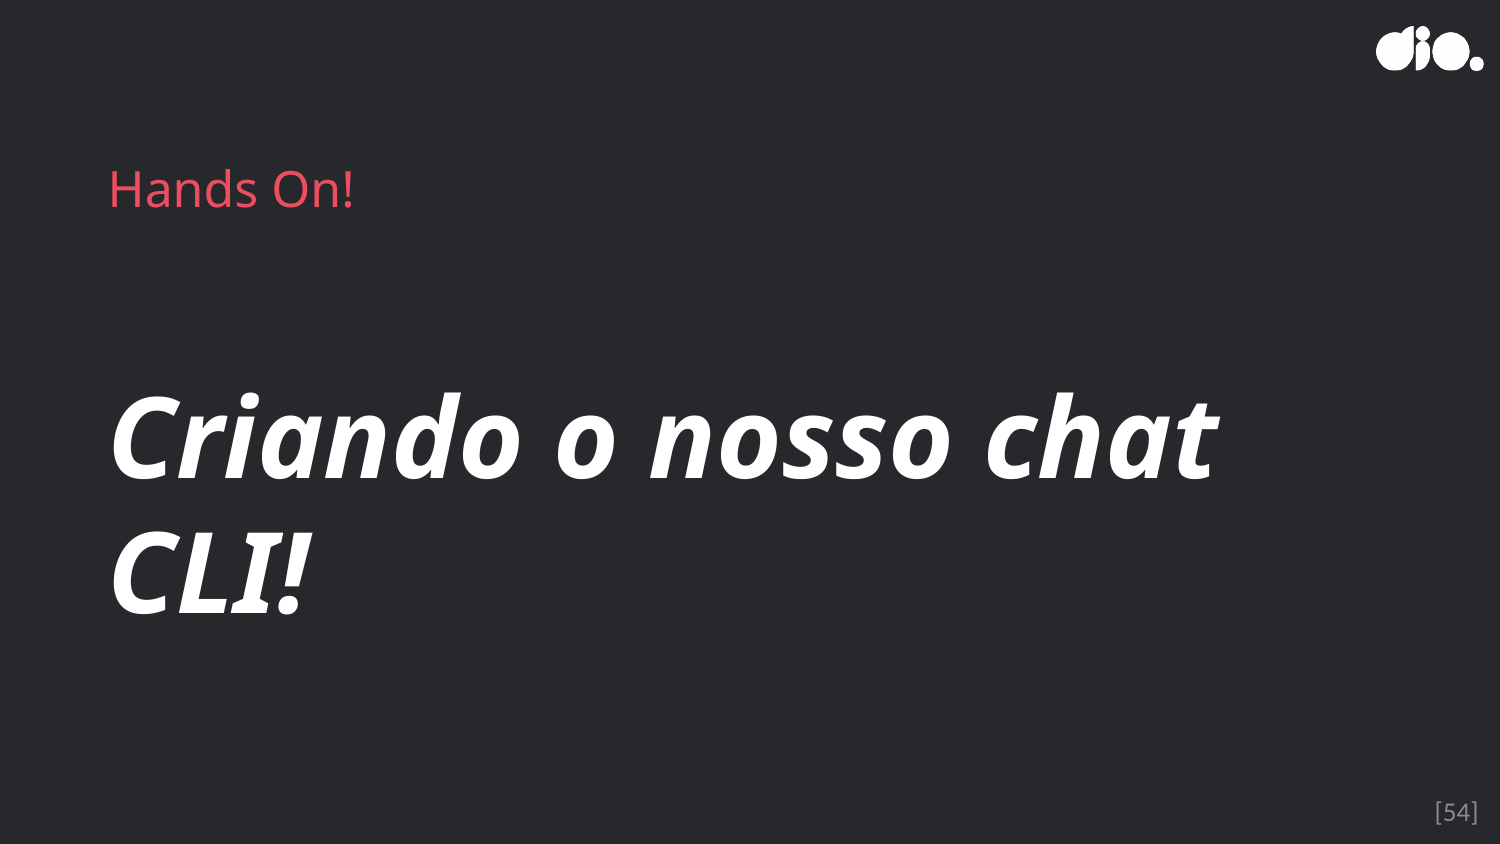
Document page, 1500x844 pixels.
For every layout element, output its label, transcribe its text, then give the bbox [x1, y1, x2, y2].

slide_number [54] [1403, 779, 1494, 844]
picture [1376, 26, 1484, 71]
text_box Hands On! [92, 142, 1404, 223]
text_box Criando o nosso chat CLI! [92, 223, 1362, 779]
